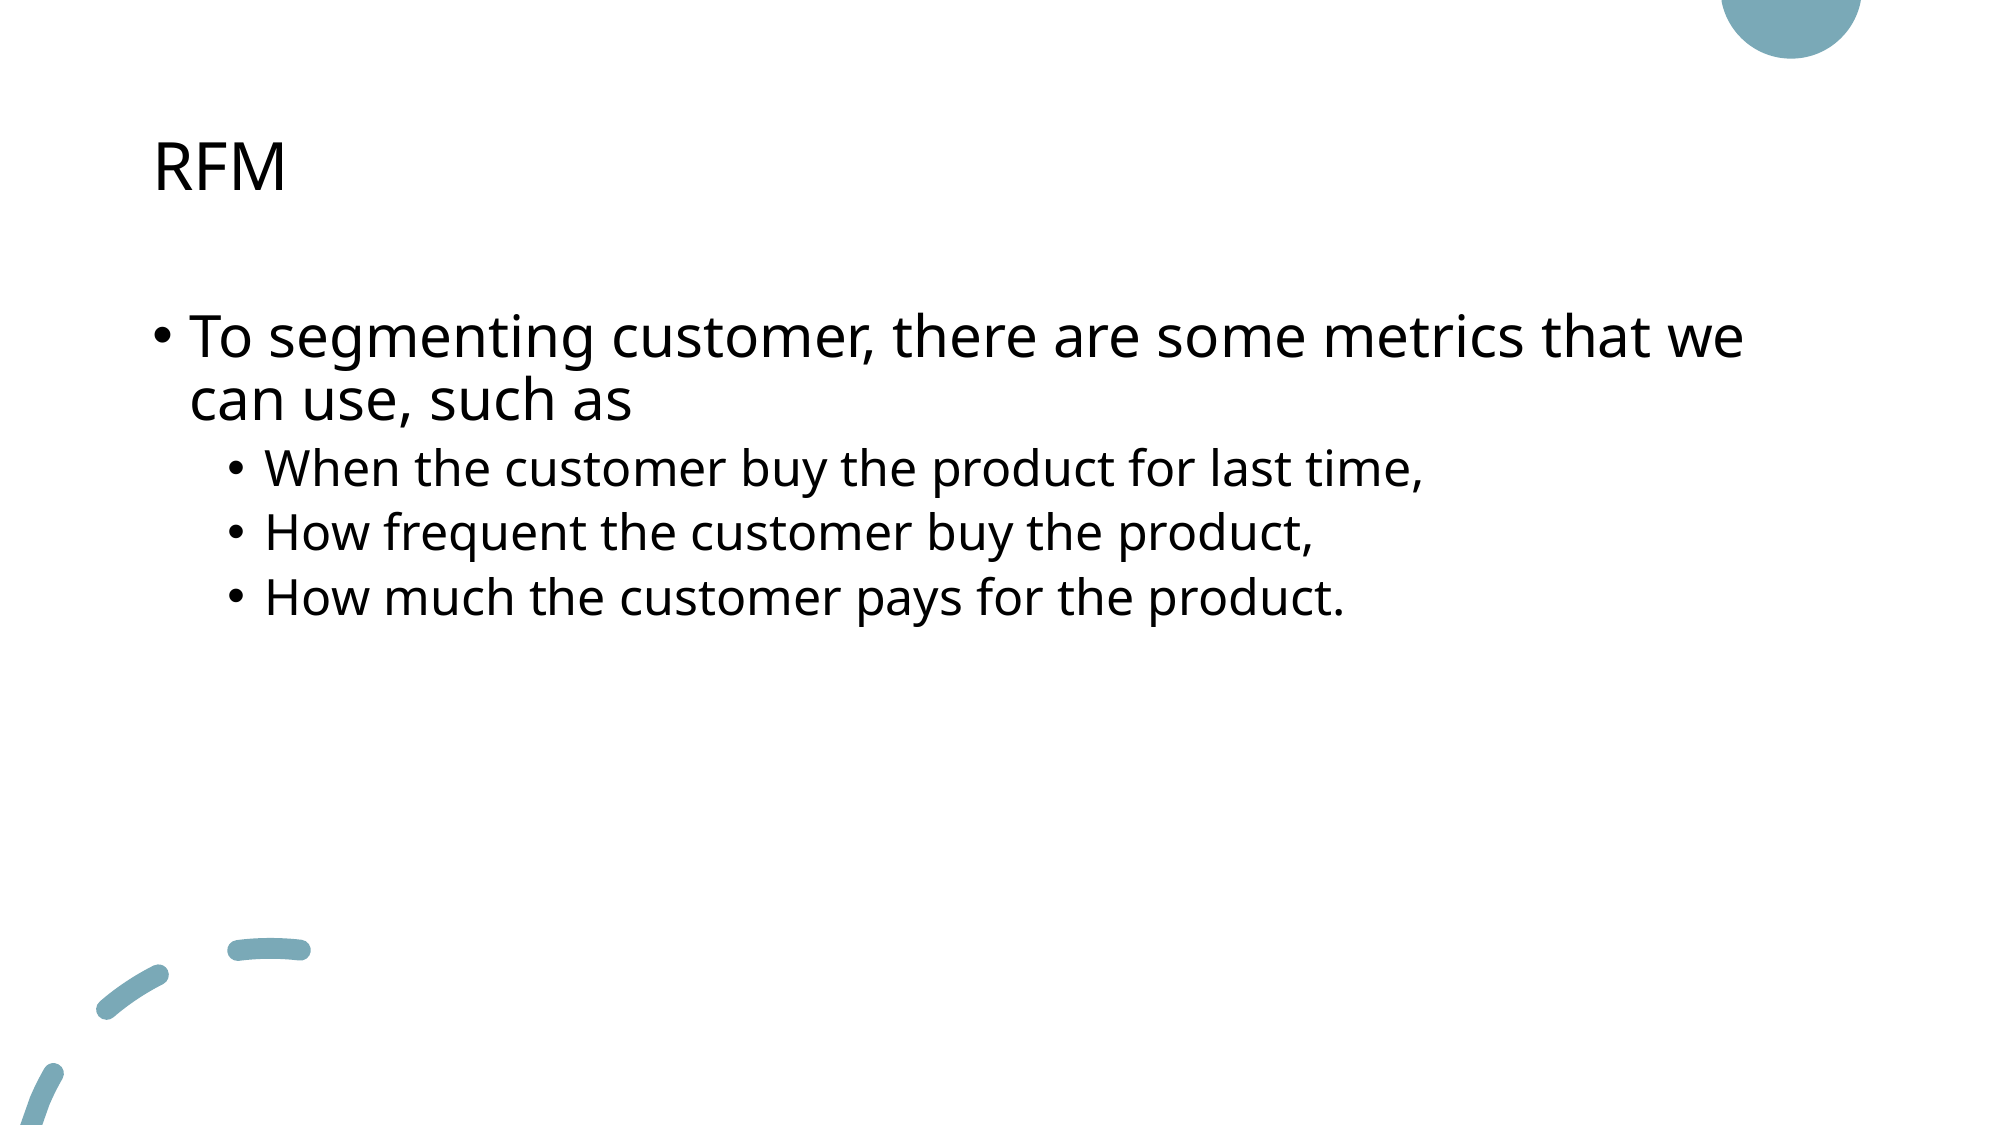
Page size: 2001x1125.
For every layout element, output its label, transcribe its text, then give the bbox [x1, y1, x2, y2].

title RFM [137, 59, 1863, 278]
list To segmenting customer, there are some metrics that we can use, such as When the customer buy the product for last time, How frequent the customer buy the product, How much the customer pays for the product. [137, 299, 1863, 933]
